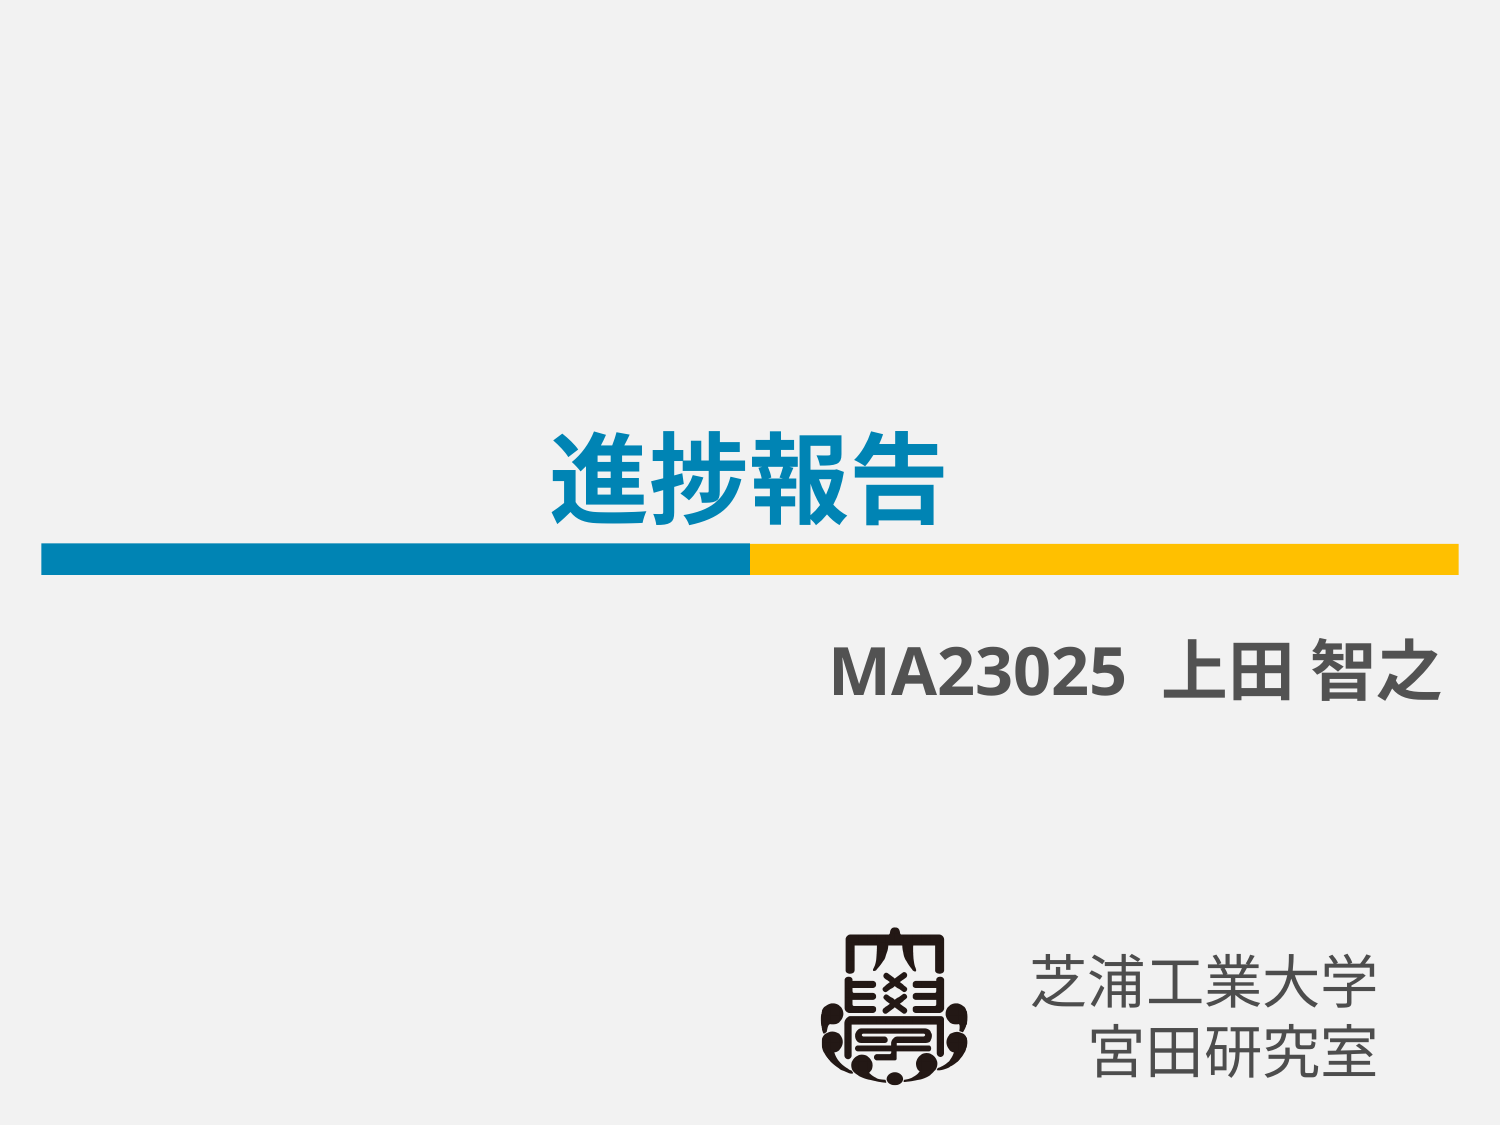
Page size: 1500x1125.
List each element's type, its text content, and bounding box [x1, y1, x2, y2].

title 進捗報告 [41, 149, 1459, 544]
subtitle MA23025 上田 智之 [41, 621, 1459, 917]
picture [776, 888, 1014, 1125]
text_box 芝浦工業大学 宮田研究室 [1017, 937, 1394, 1093]
